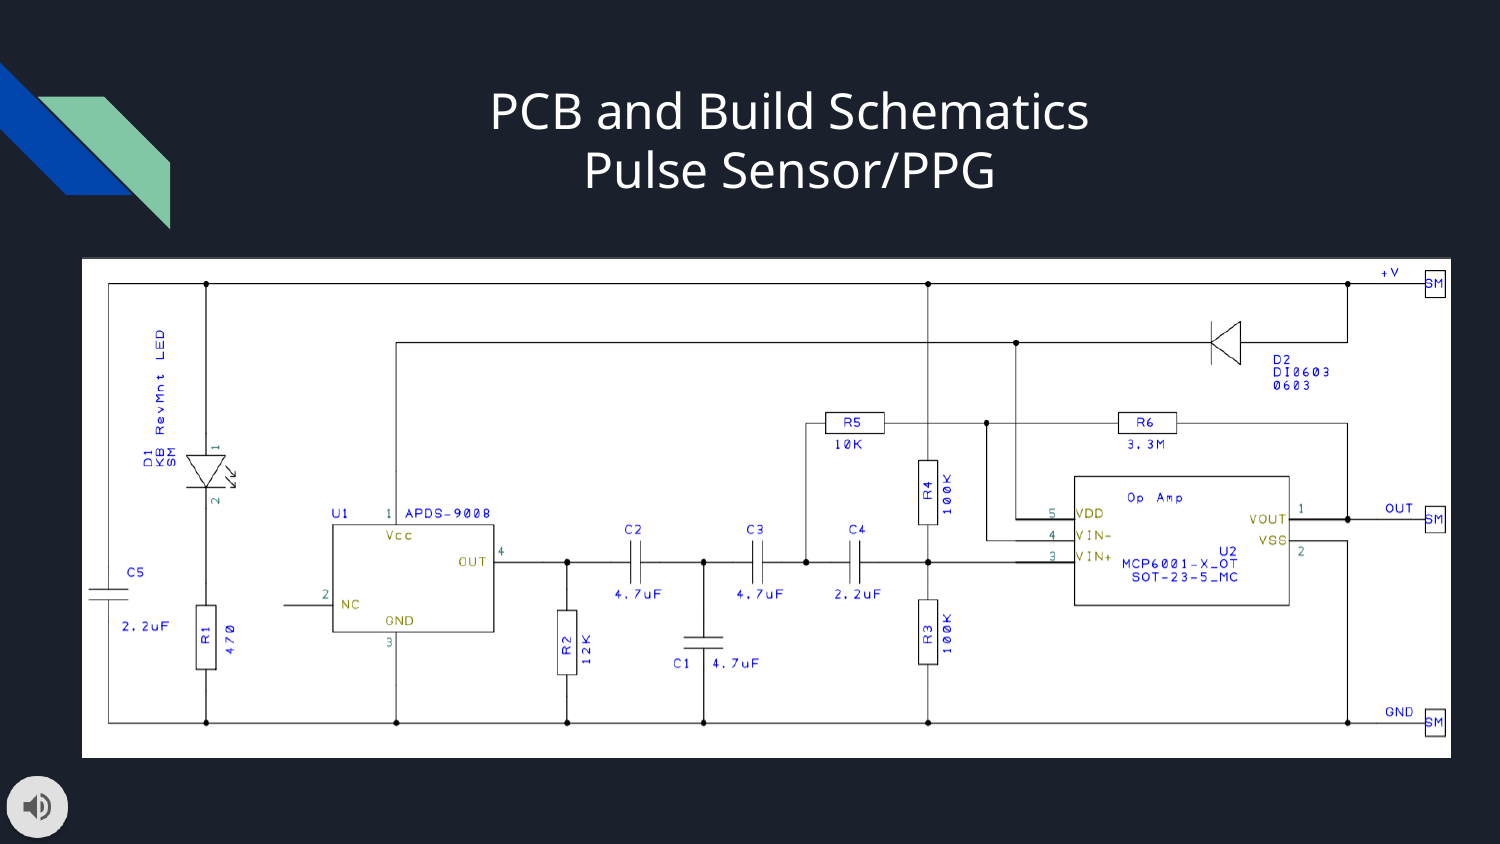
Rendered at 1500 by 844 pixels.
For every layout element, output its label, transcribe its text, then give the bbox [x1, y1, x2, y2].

picture [82, 256, 1451, 758]
title PCB and Build Schematics Pulse Sensor/PPG [212, 64, 1368, 215]
picture [0, 769, 74, 844]
